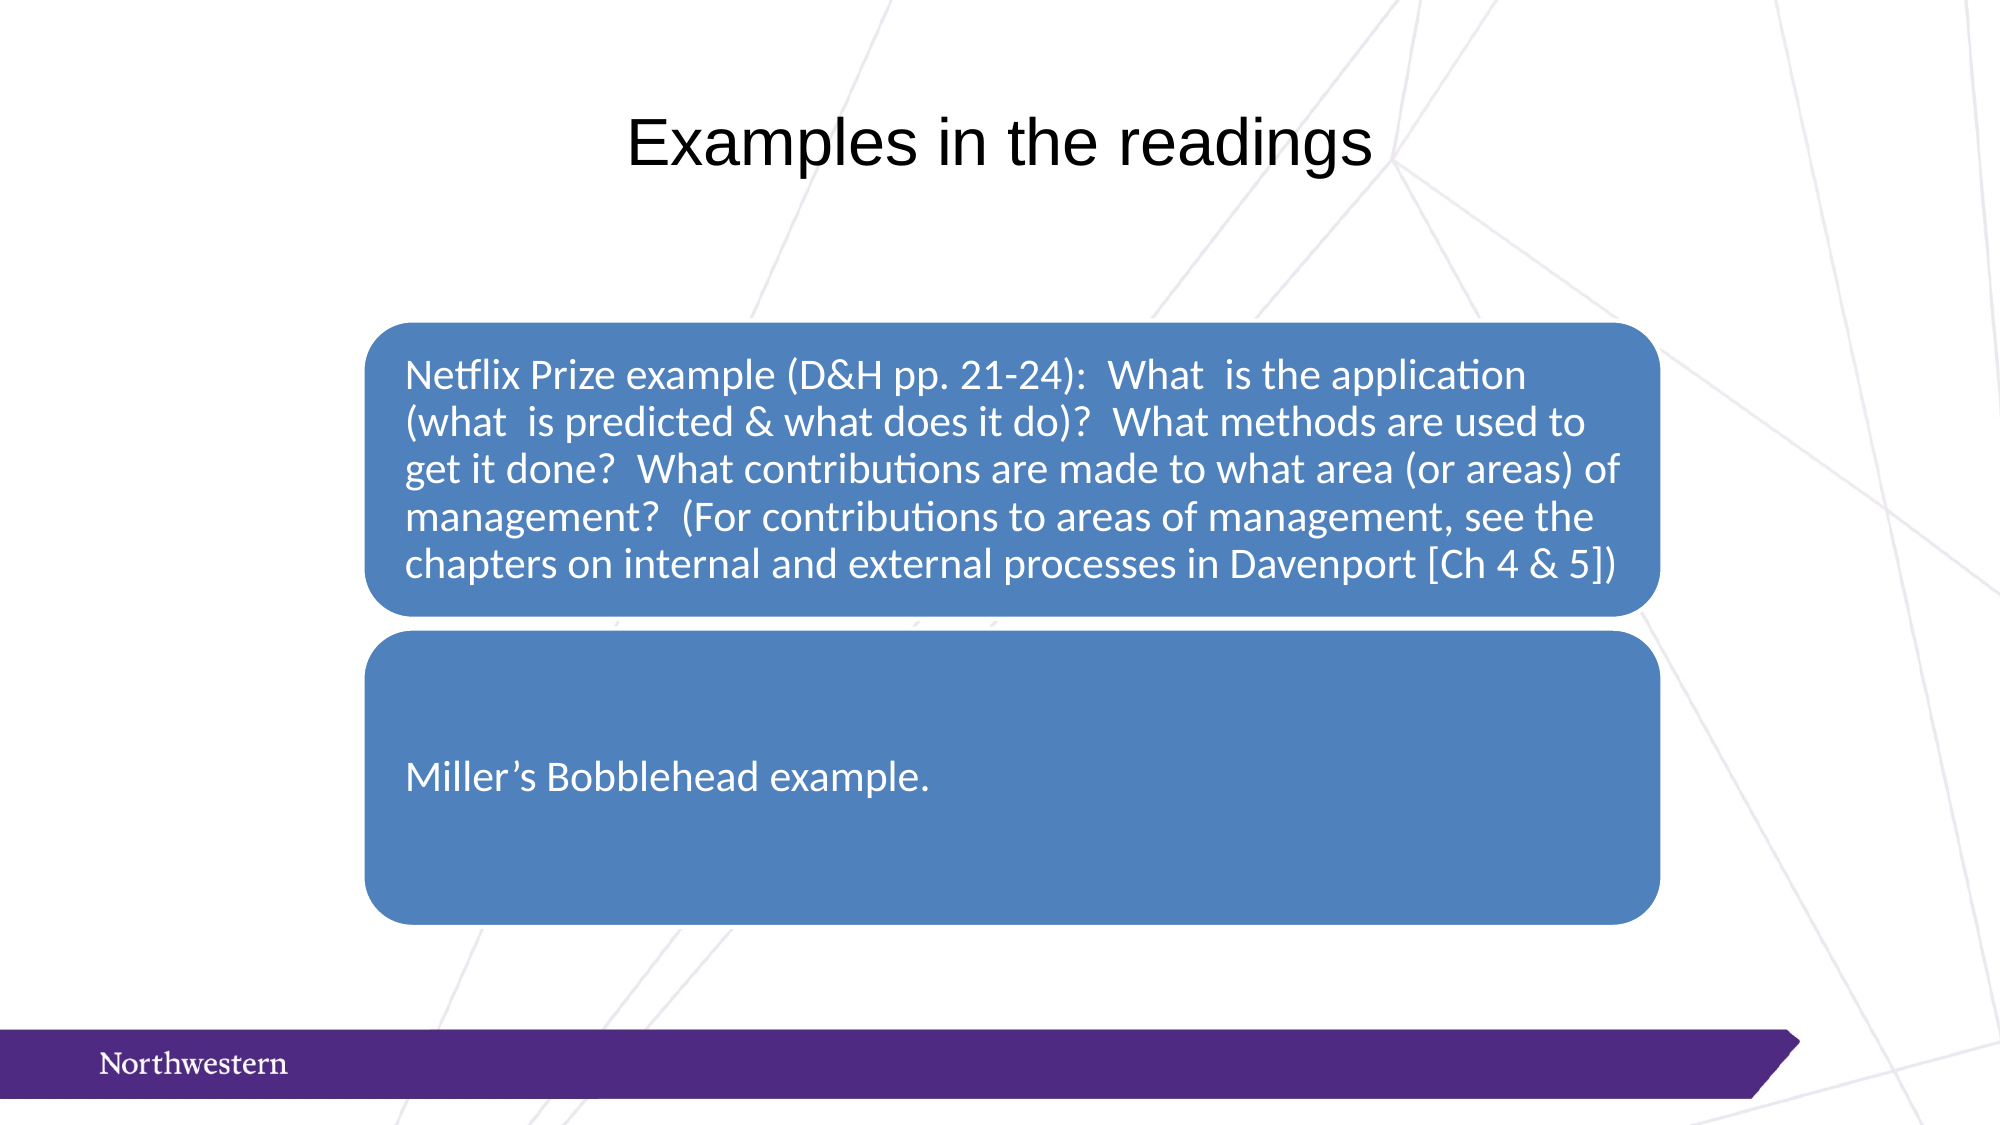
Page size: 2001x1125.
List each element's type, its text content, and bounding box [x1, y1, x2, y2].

picture [0, 0, 2000, 1125]
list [362, 299, 1663, 948]
title Examples in the readings [99, 45, 1900, 233]
